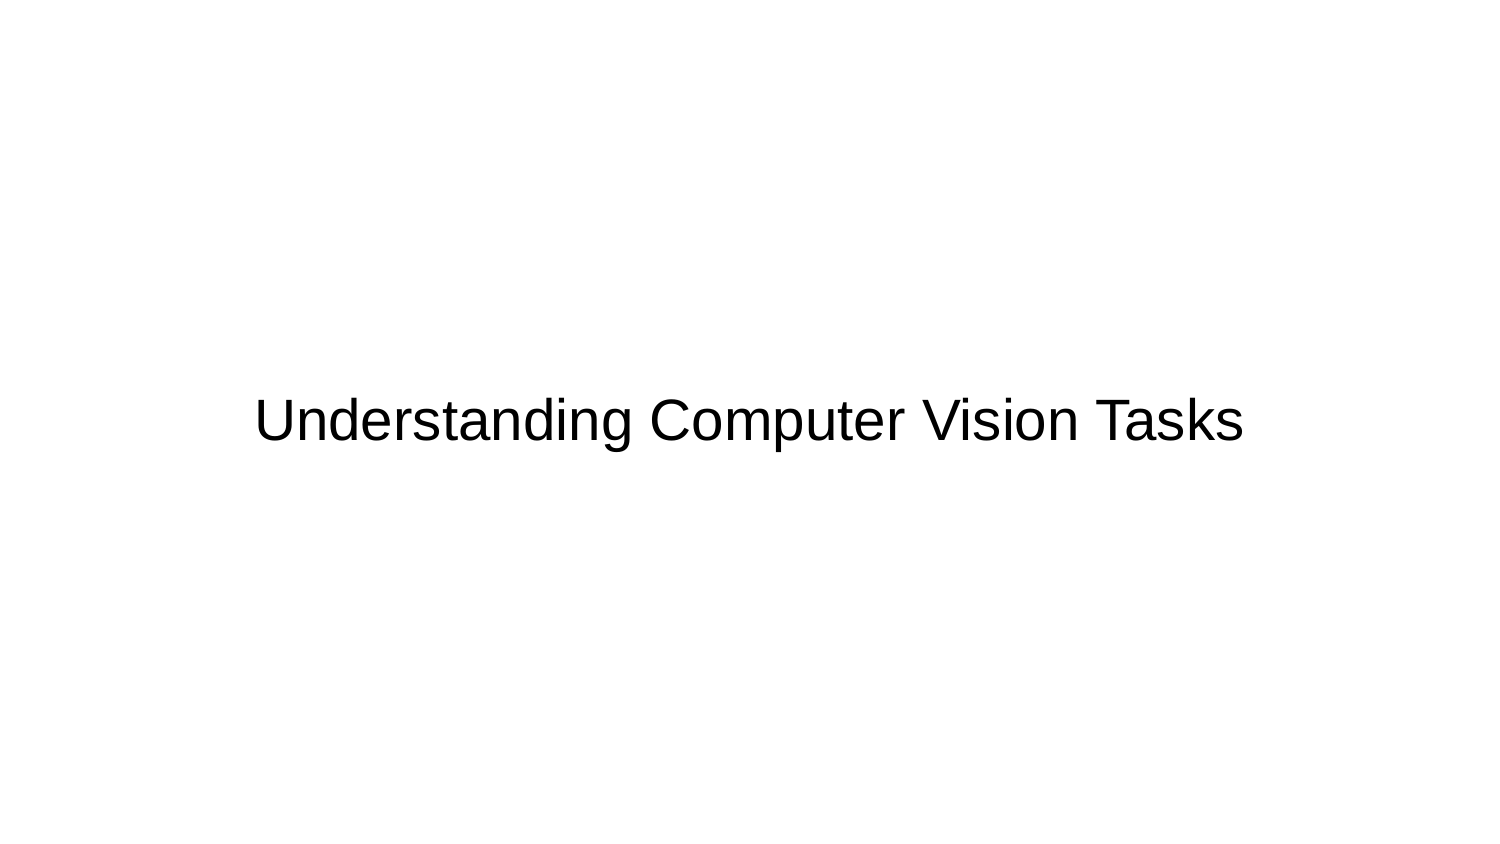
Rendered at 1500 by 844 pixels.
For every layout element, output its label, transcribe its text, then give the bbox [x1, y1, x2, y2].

title Understanding Computer Vision Tasks [51, 72, 1449, 767]
